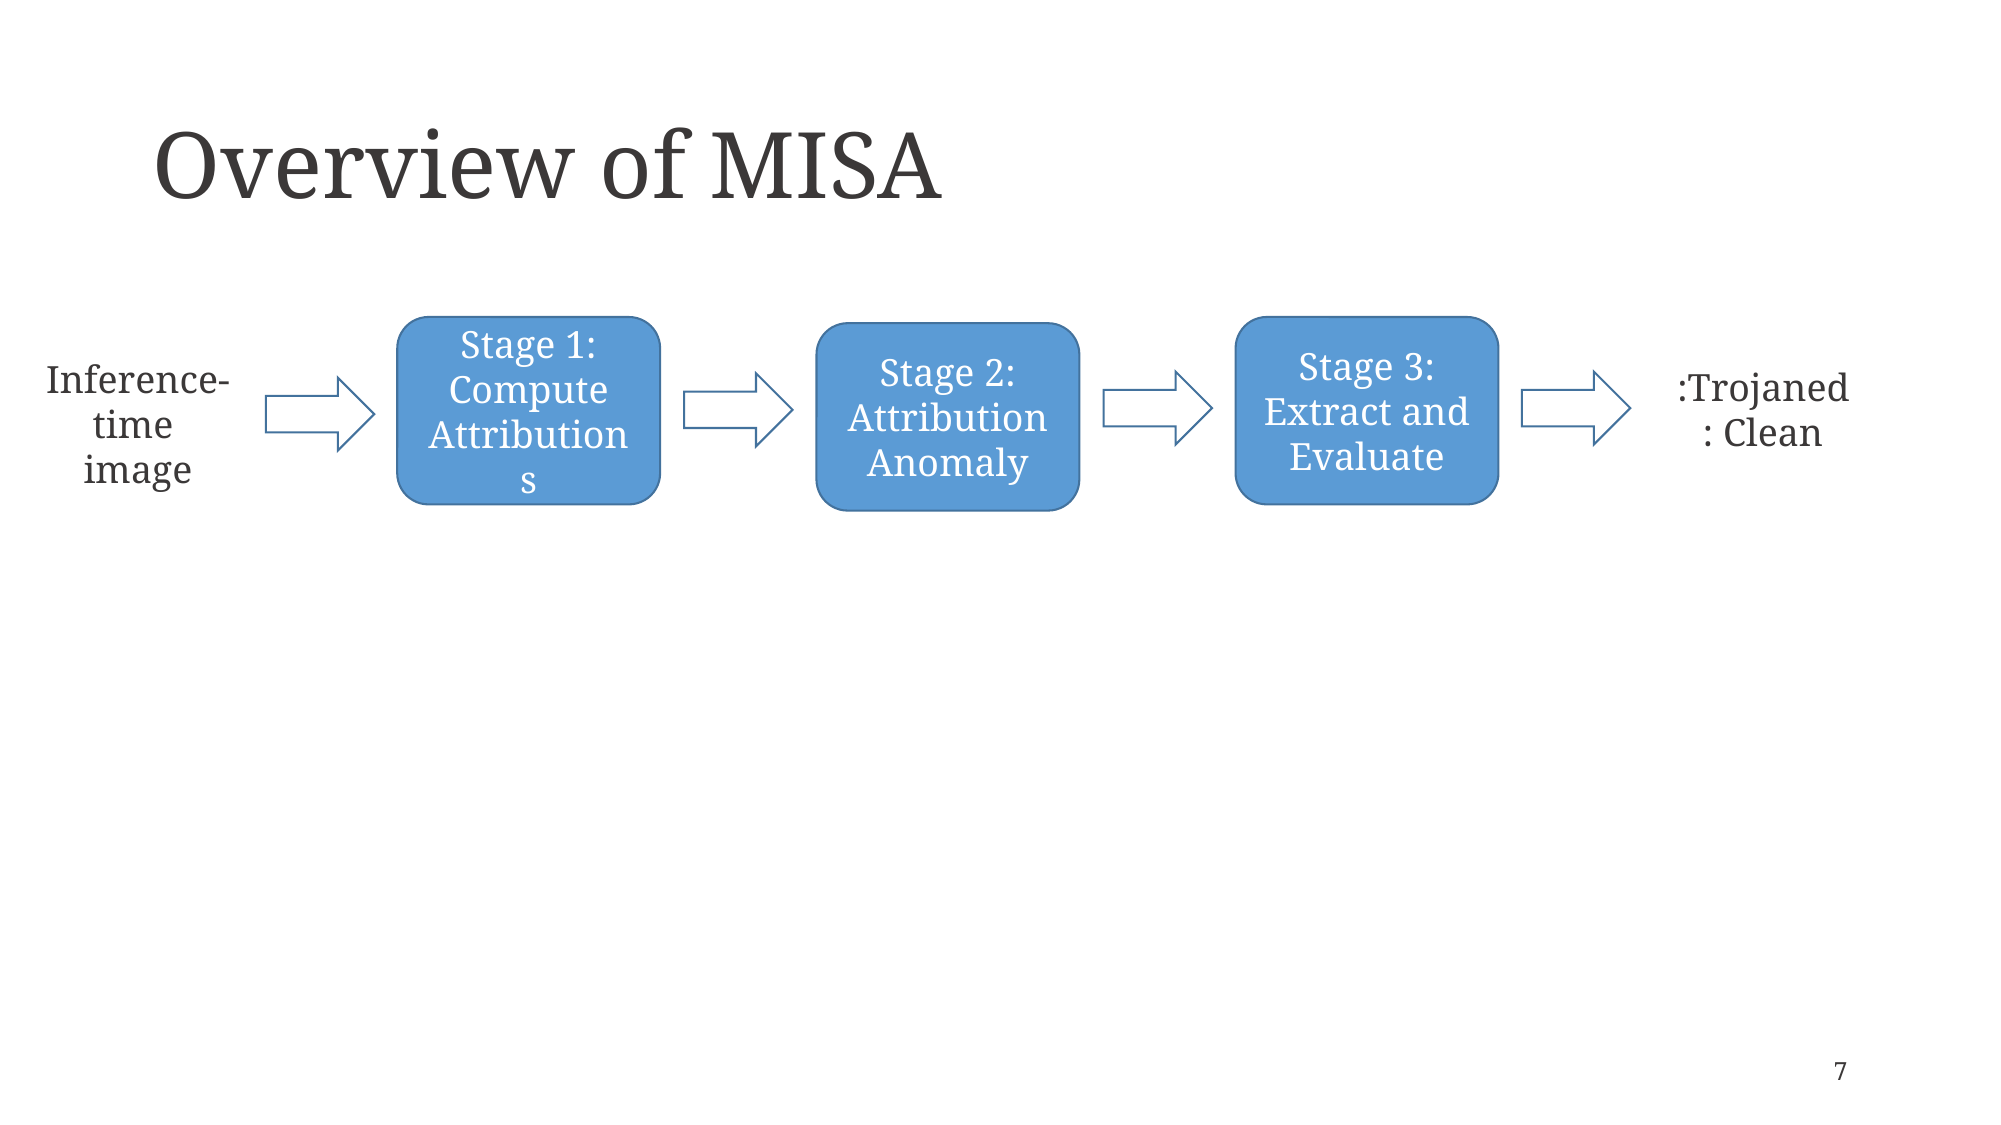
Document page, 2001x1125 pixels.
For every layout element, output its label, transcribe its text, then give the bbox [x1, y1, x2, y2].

text_box Stage 2: Attribution Anomaly [815, 322, 1081, 512]
slide_number 7 [1412, 1042, 1863, 1103]
text_box [264, 375, 376, 454]
title Overview of MISA [137, 59, 1863, 278]
text_box [683, 370, 794, 449]
text_box [1520, 369, 1632, 448]
text_box Stage 1: Compute Attributions [396, 315, 662, 506]
text_box [1102, 369, 1214, 448]
text_box Stage 3: Extract and Evaluate [1234, 315, 1500, 506]
text_box Inference-time image [10, 349, 266, 499]
